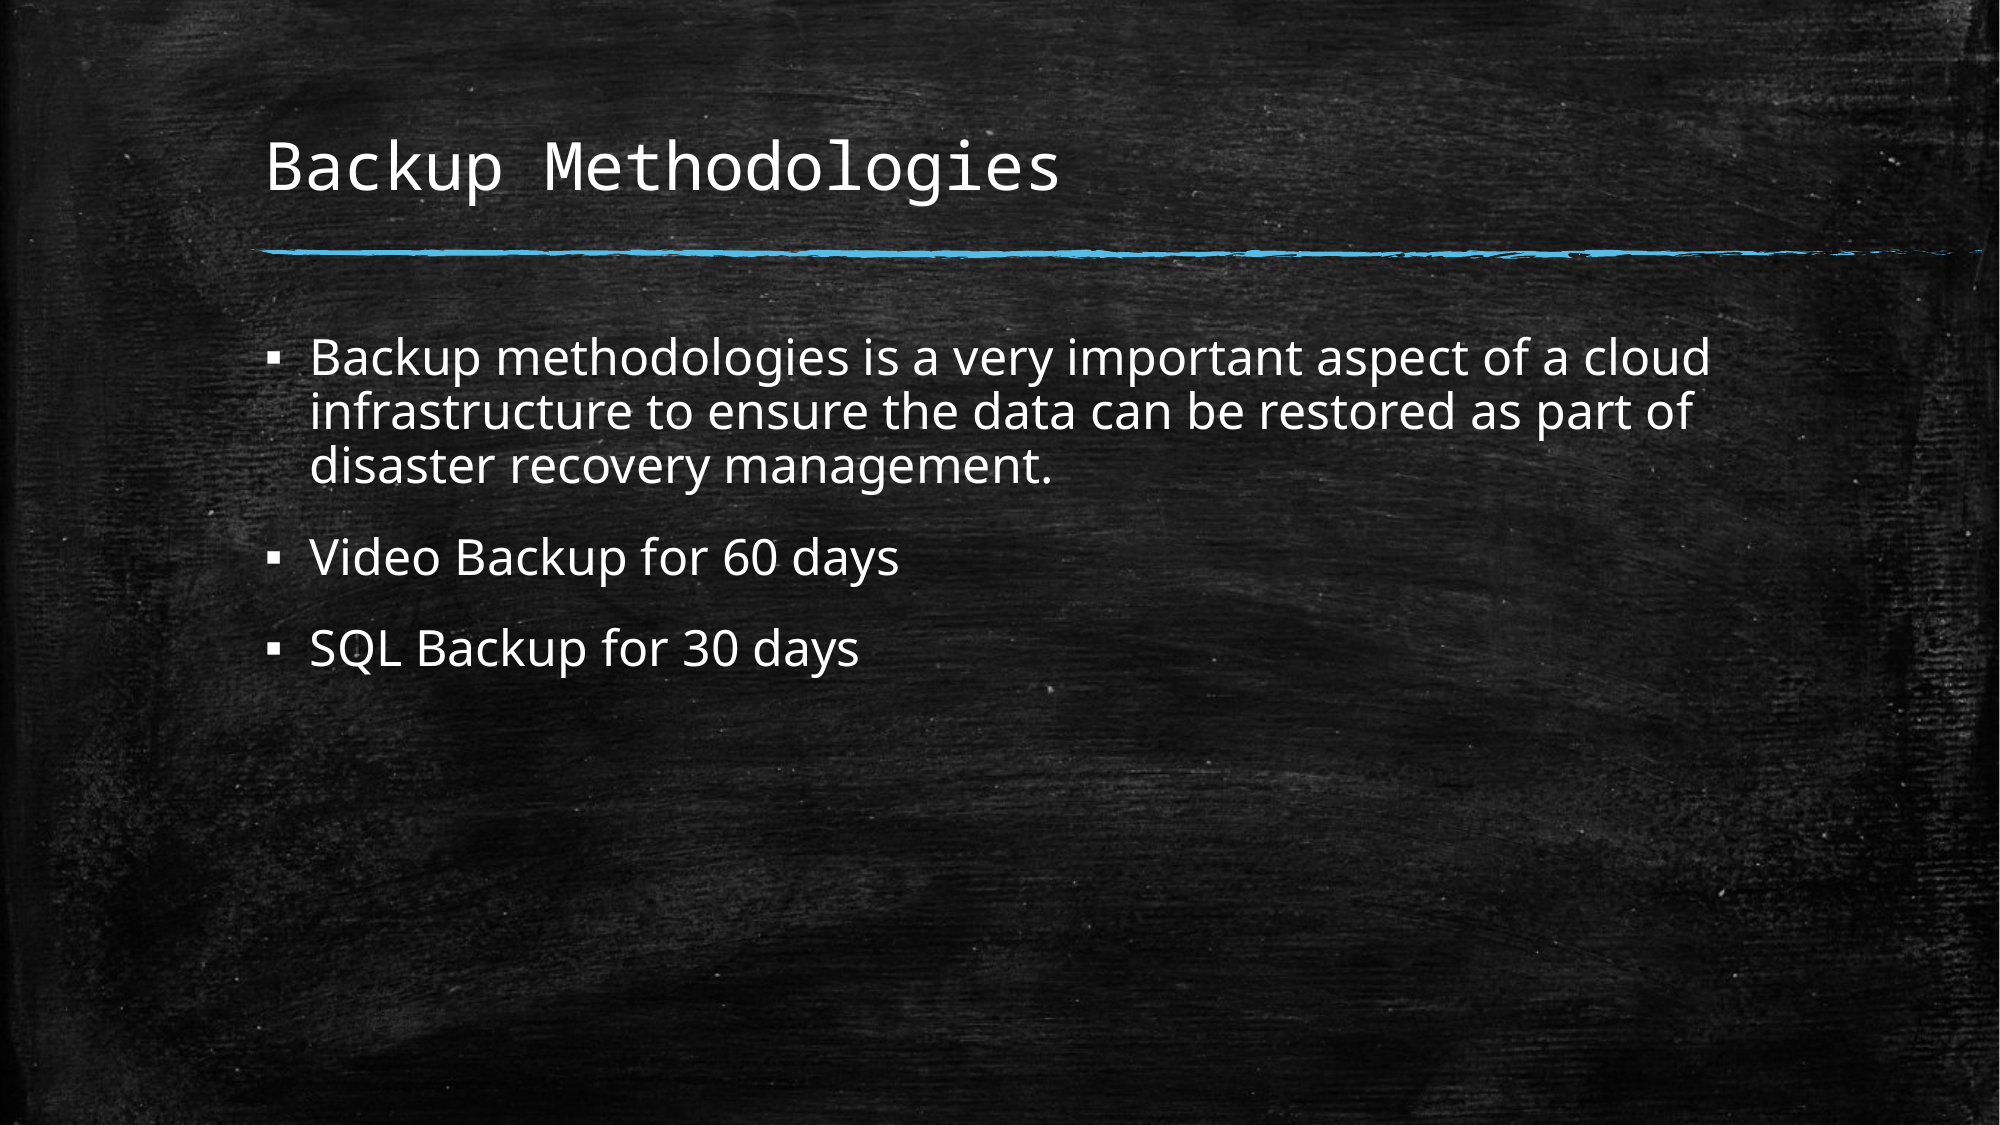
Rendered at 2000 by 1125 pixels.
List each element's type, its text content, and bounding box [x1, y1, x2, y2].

title Backup Methodologies [249, 45, 1750, 213]
list Backup methodologies is a very important aspect of a cloud infrastructure to ensure the data can be restored as part of disaster recovery management. Video Backup for 60 days SQL Backup for 30 days [249, 324, 1750, 1025]
